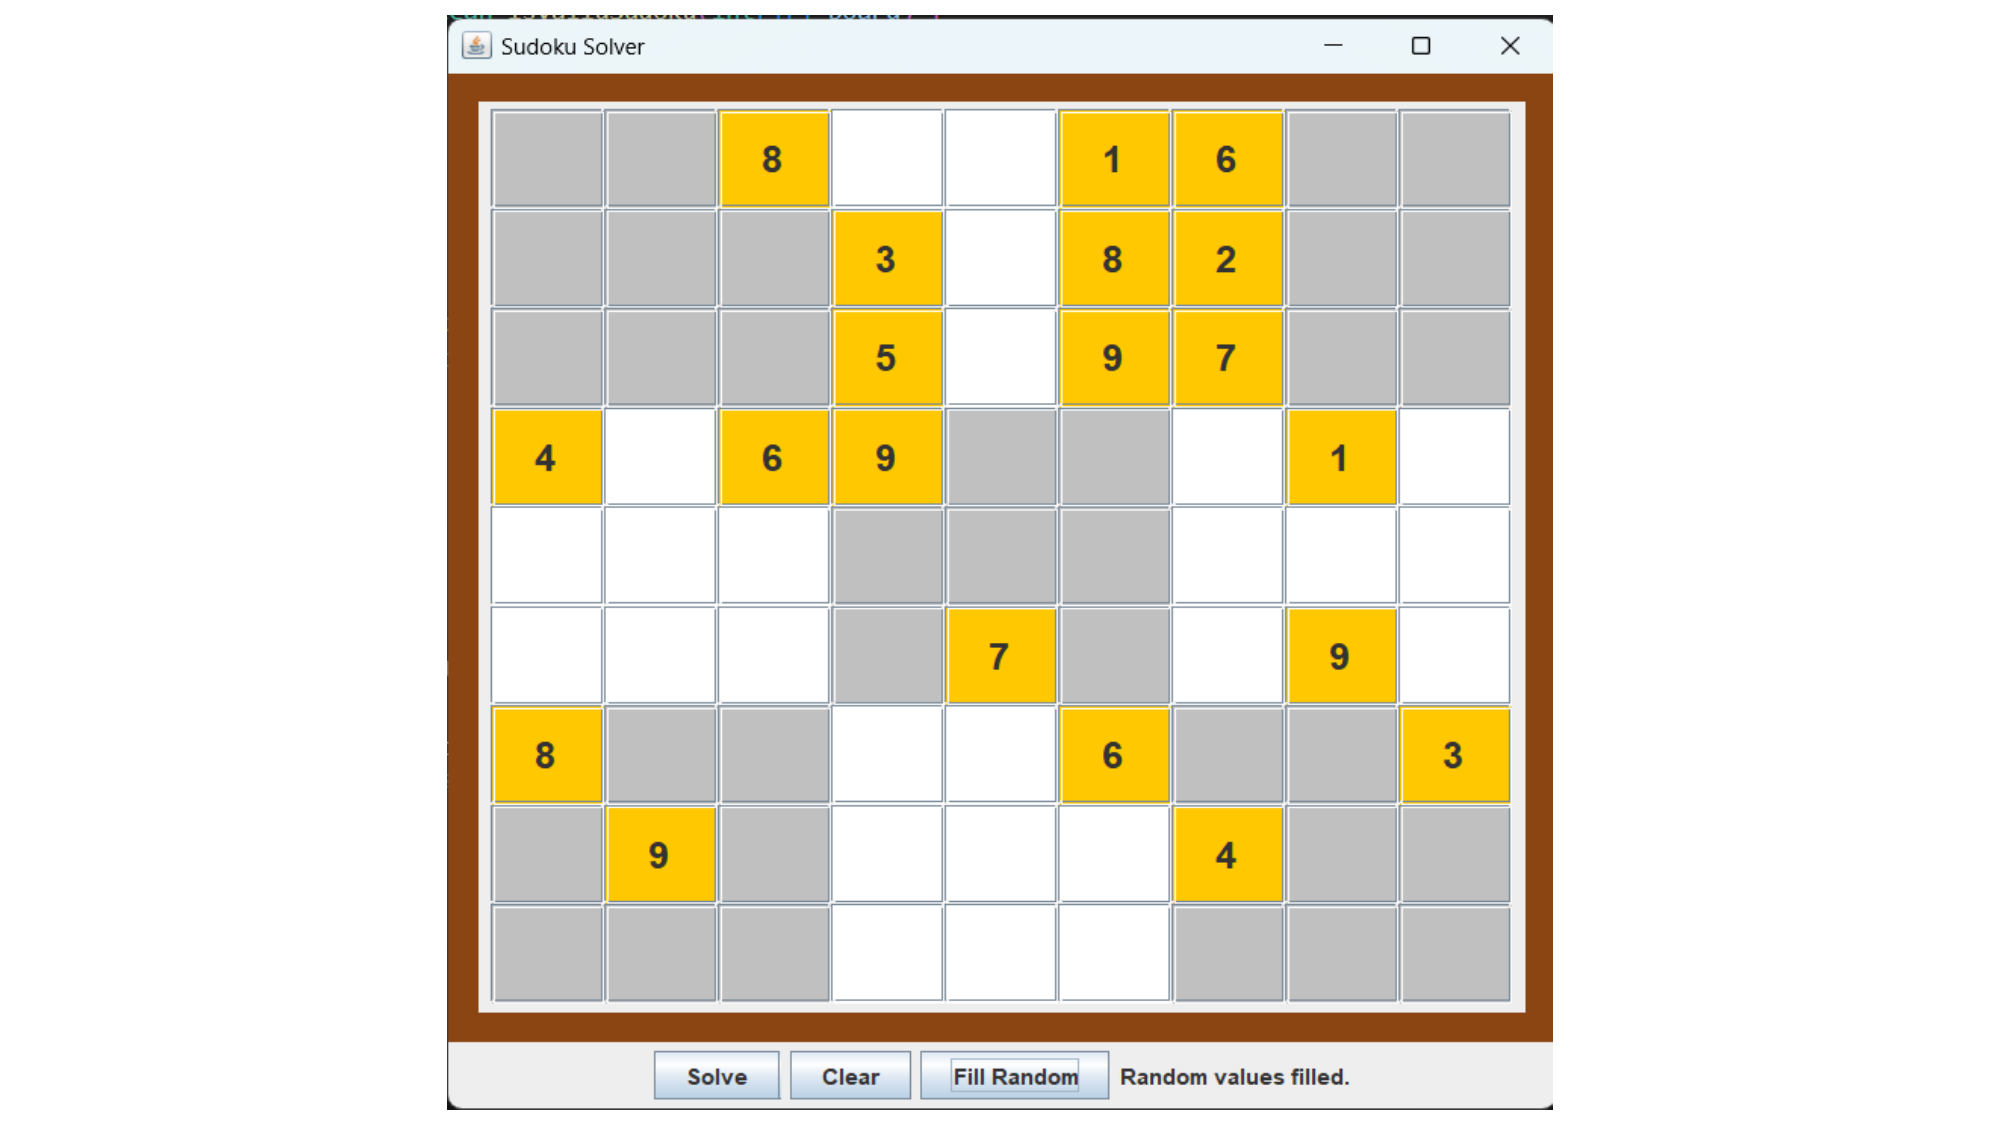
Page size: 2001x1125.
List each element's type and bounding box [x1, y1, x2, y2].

picture [447, 15, 1553, 1110]
